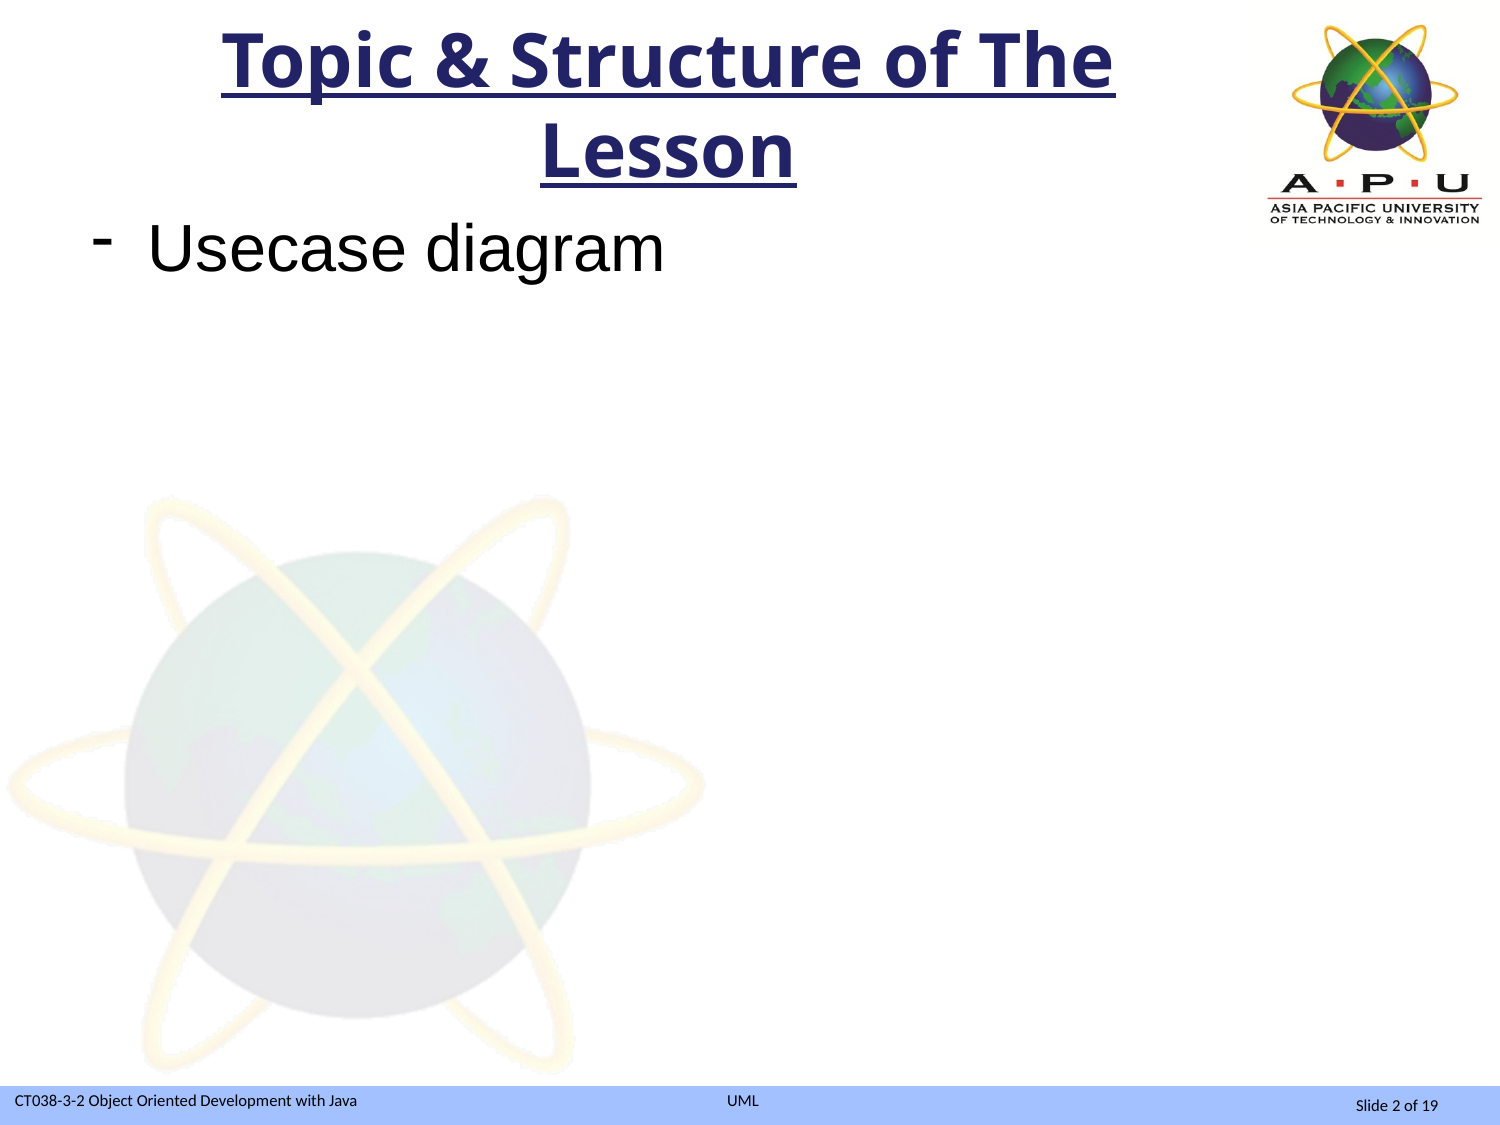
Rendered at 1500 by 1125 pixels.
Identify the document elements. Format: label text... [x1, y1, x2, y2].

picture [1251, 0, 1500, 249]
title Topic & Structure of The Lesson [96, 0, 1241, 204]
list Usecase diagram [76, 197, 1427, 1045]
